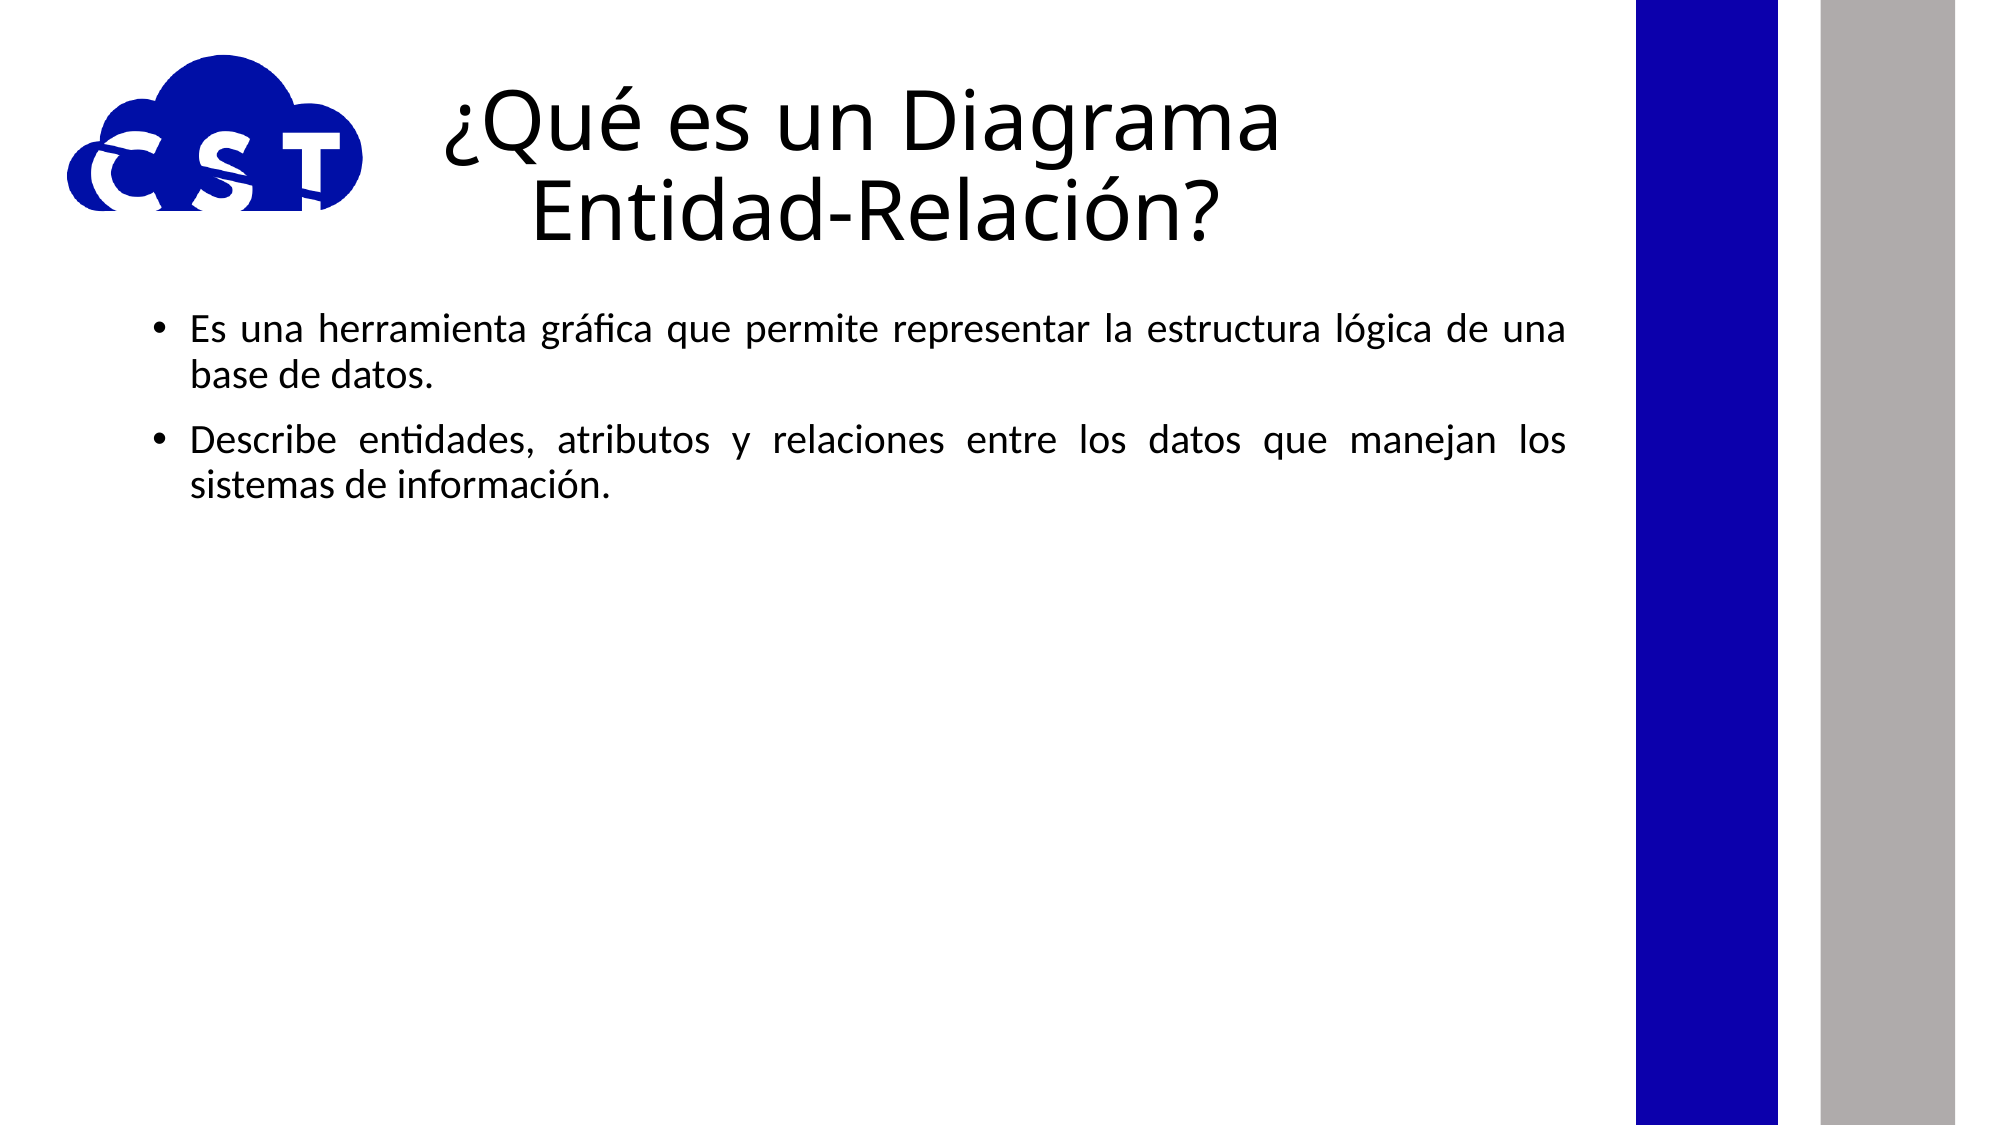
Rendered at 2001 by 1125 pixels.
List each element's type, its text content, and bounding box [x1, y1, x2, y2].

list Es una herramienta gráfica que permite representar la estructura lógica de una base de datos. Describe entidades, atributos y relaciones entre los datos que manejan los sistemas de información. [137, 299, 1583, 910]
text_box [1635, 0, 1779, 1125]
picture [62, 54, 368, 216]
text_box [1820, 0, 1956, 1125]
title ¿Qué es un Diagrama Entidad-Relación? [137, 59, 1613, 278]
